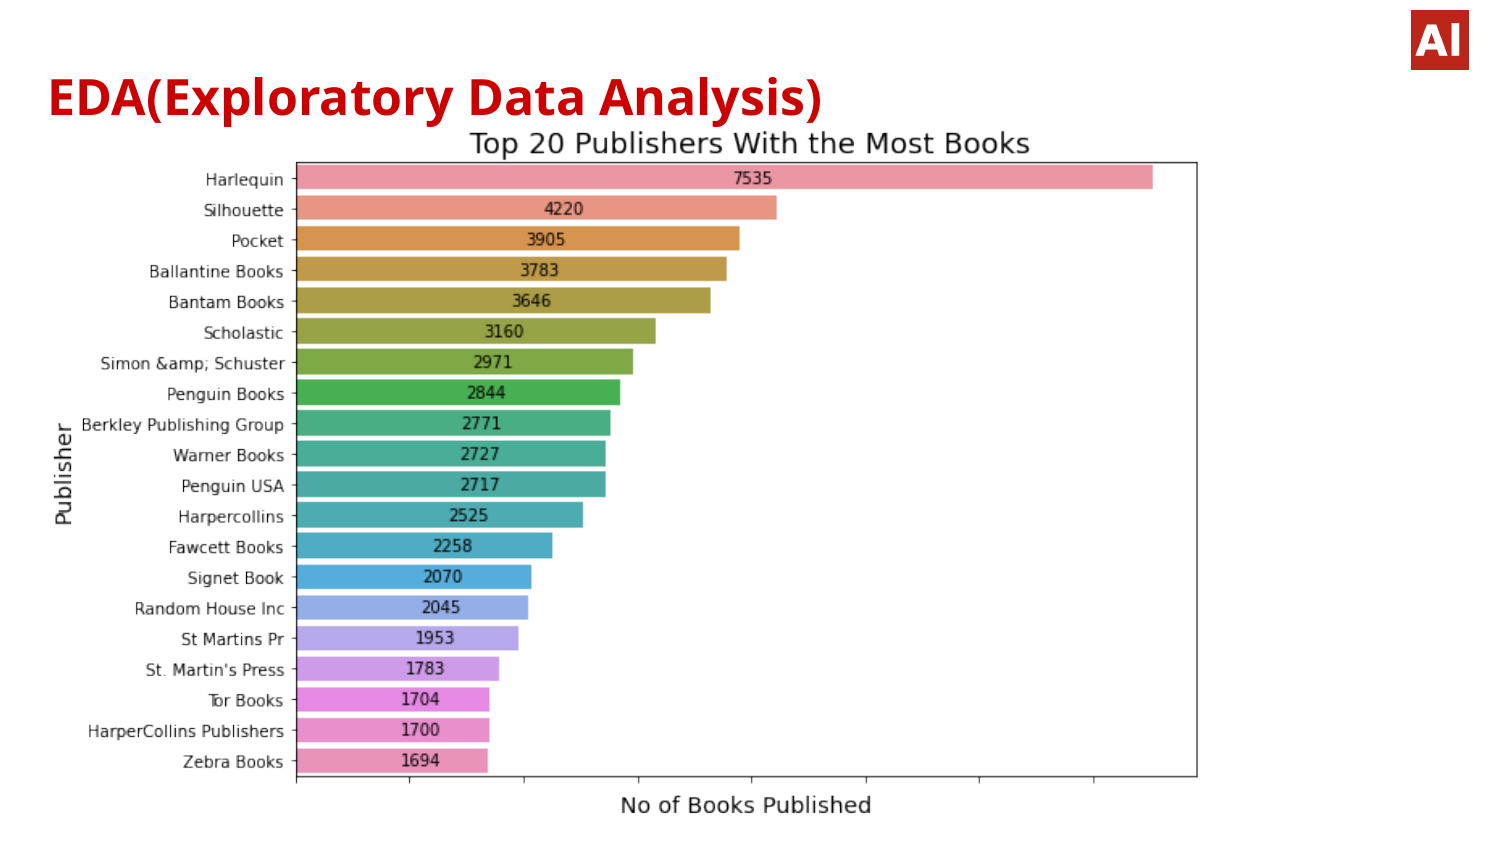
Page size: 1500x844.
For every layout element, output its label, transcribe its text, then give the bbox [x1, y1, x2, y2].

text_box EDA(Exploratory Data Analysis) [32, 57, 884, 133]
picture [41, 119, 1208, 829]
picture [1411, 10, 1469, 70]
